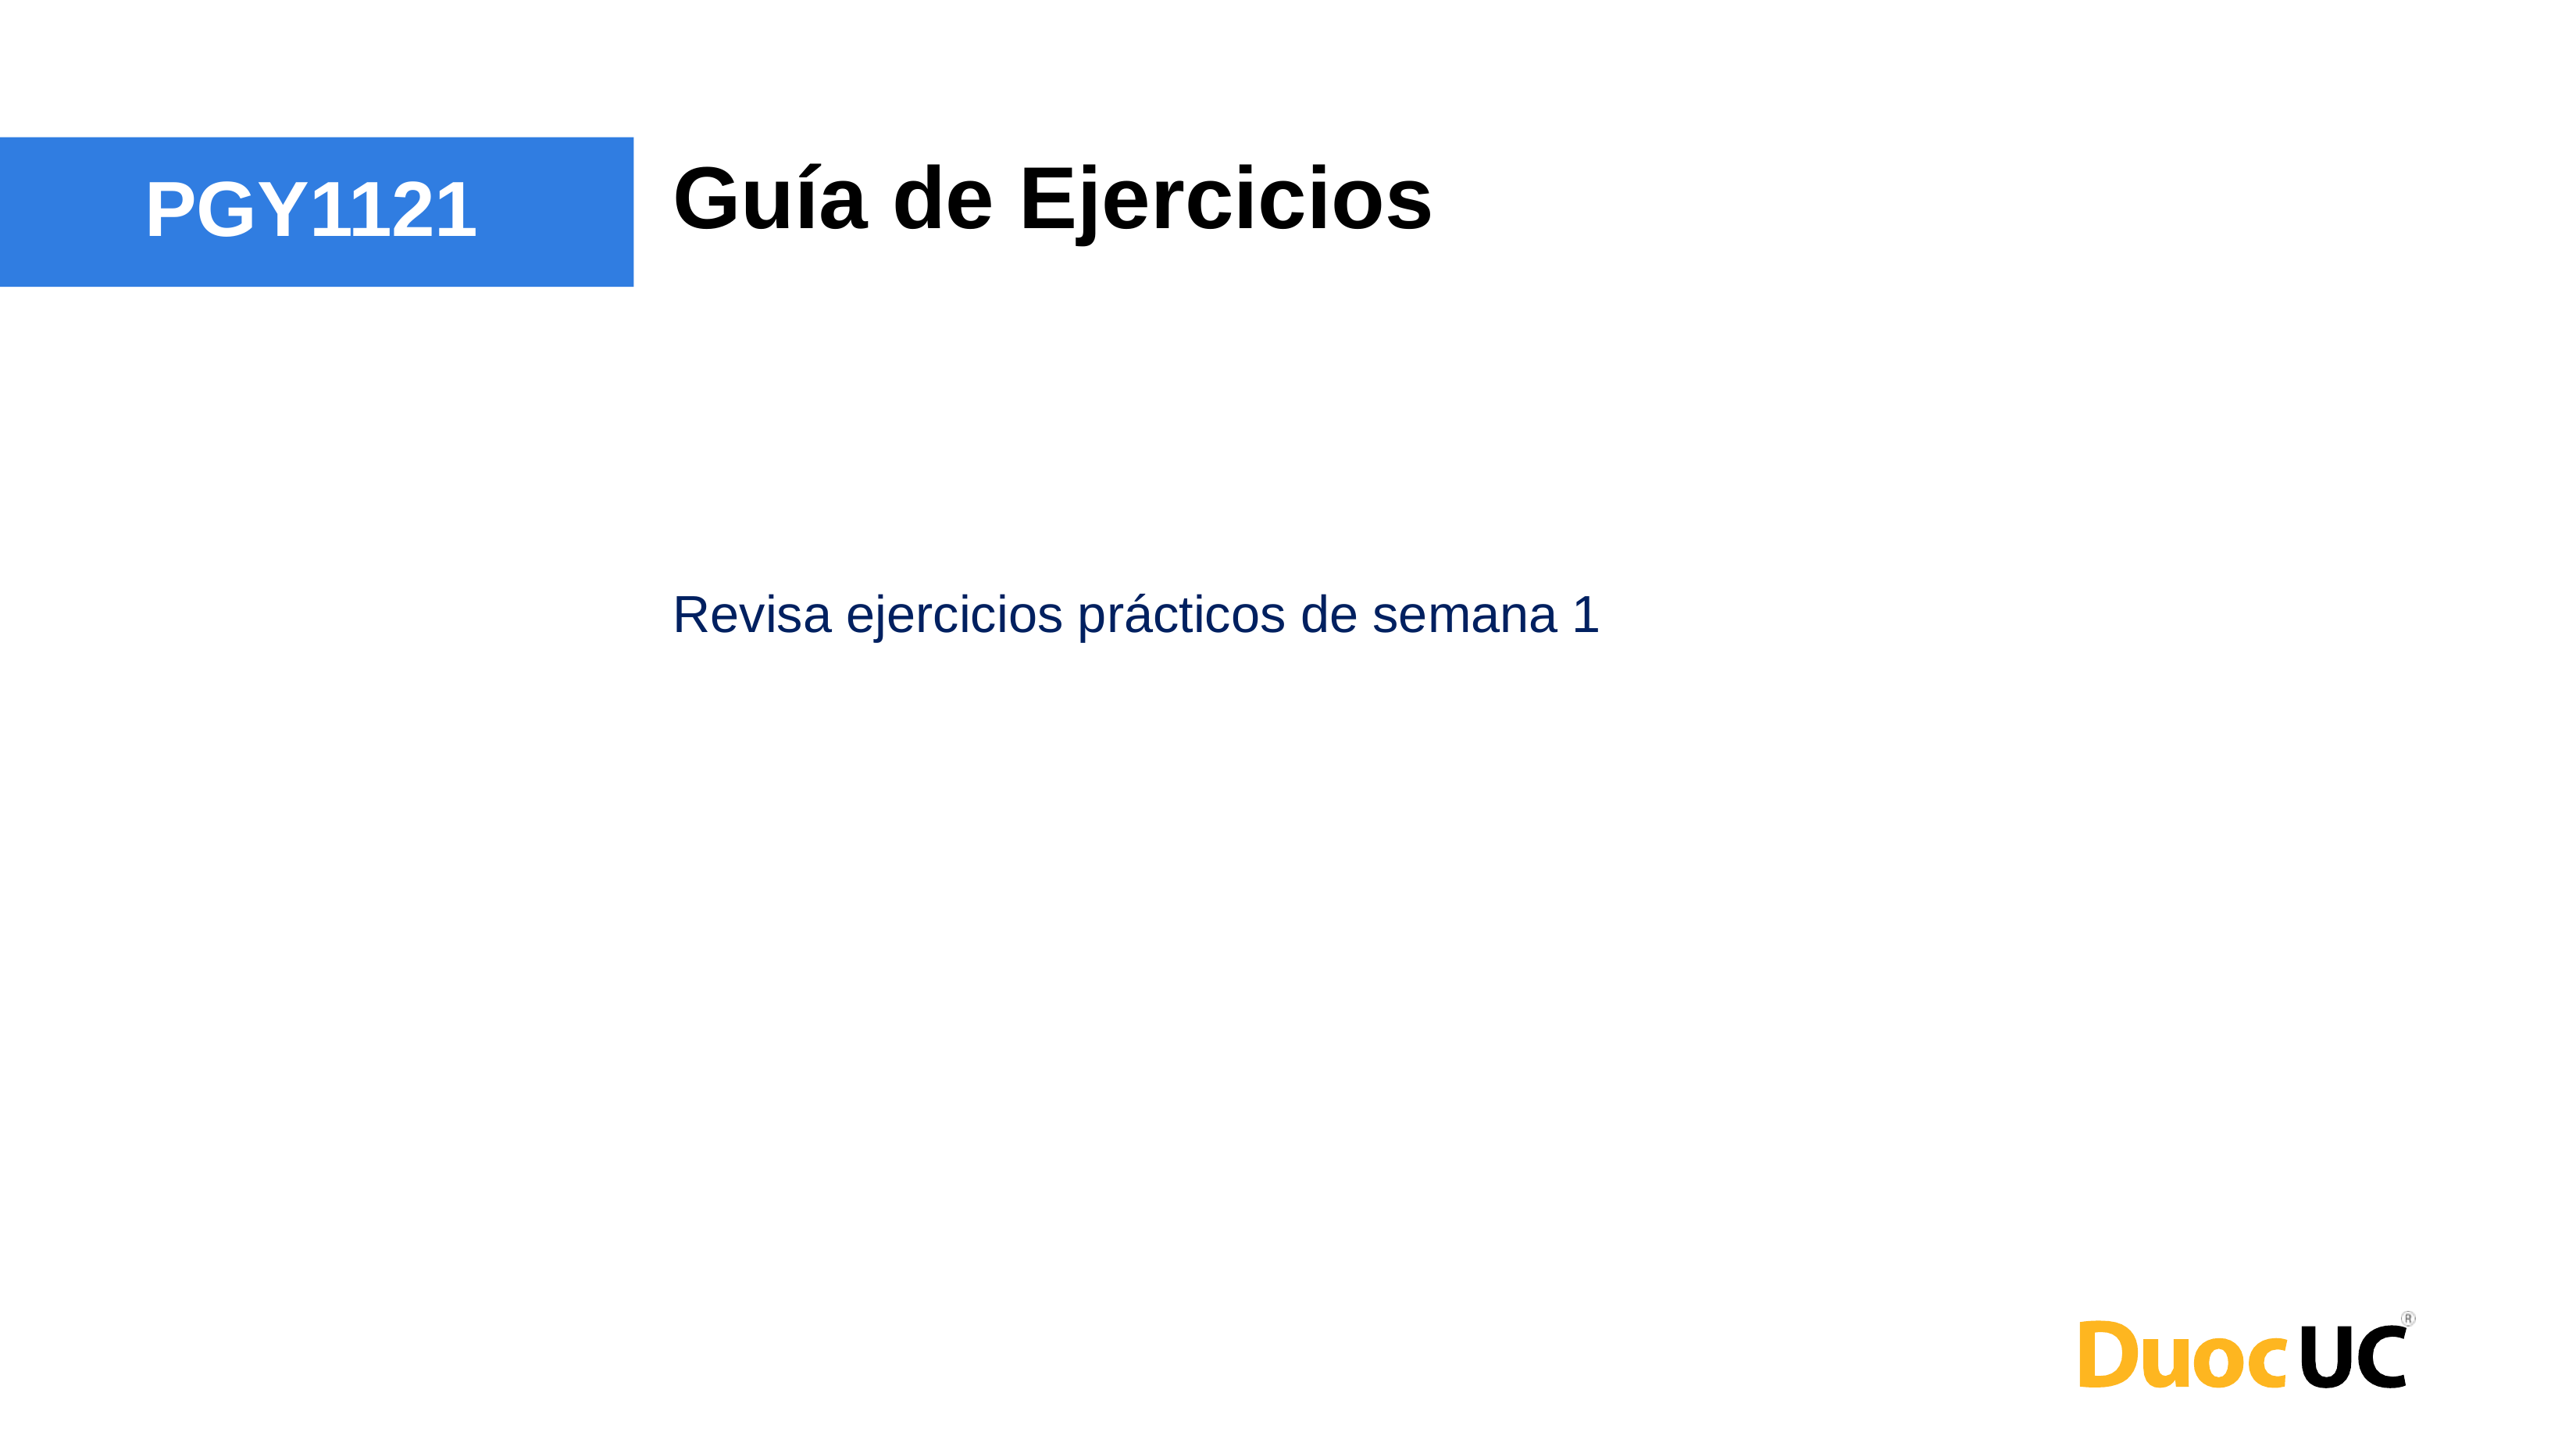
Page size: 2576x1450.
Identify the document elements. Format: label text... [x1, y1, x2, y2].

list PGY1121 [18, 158, 605, 253]
text_box Guía de Ejercicios [673, 141, 2499, 247]
picture [2401, 1311, 2416, 1327]
text_box Revisa ejercicios prácticos de semana 1 [673, 568, 2382, 643]
